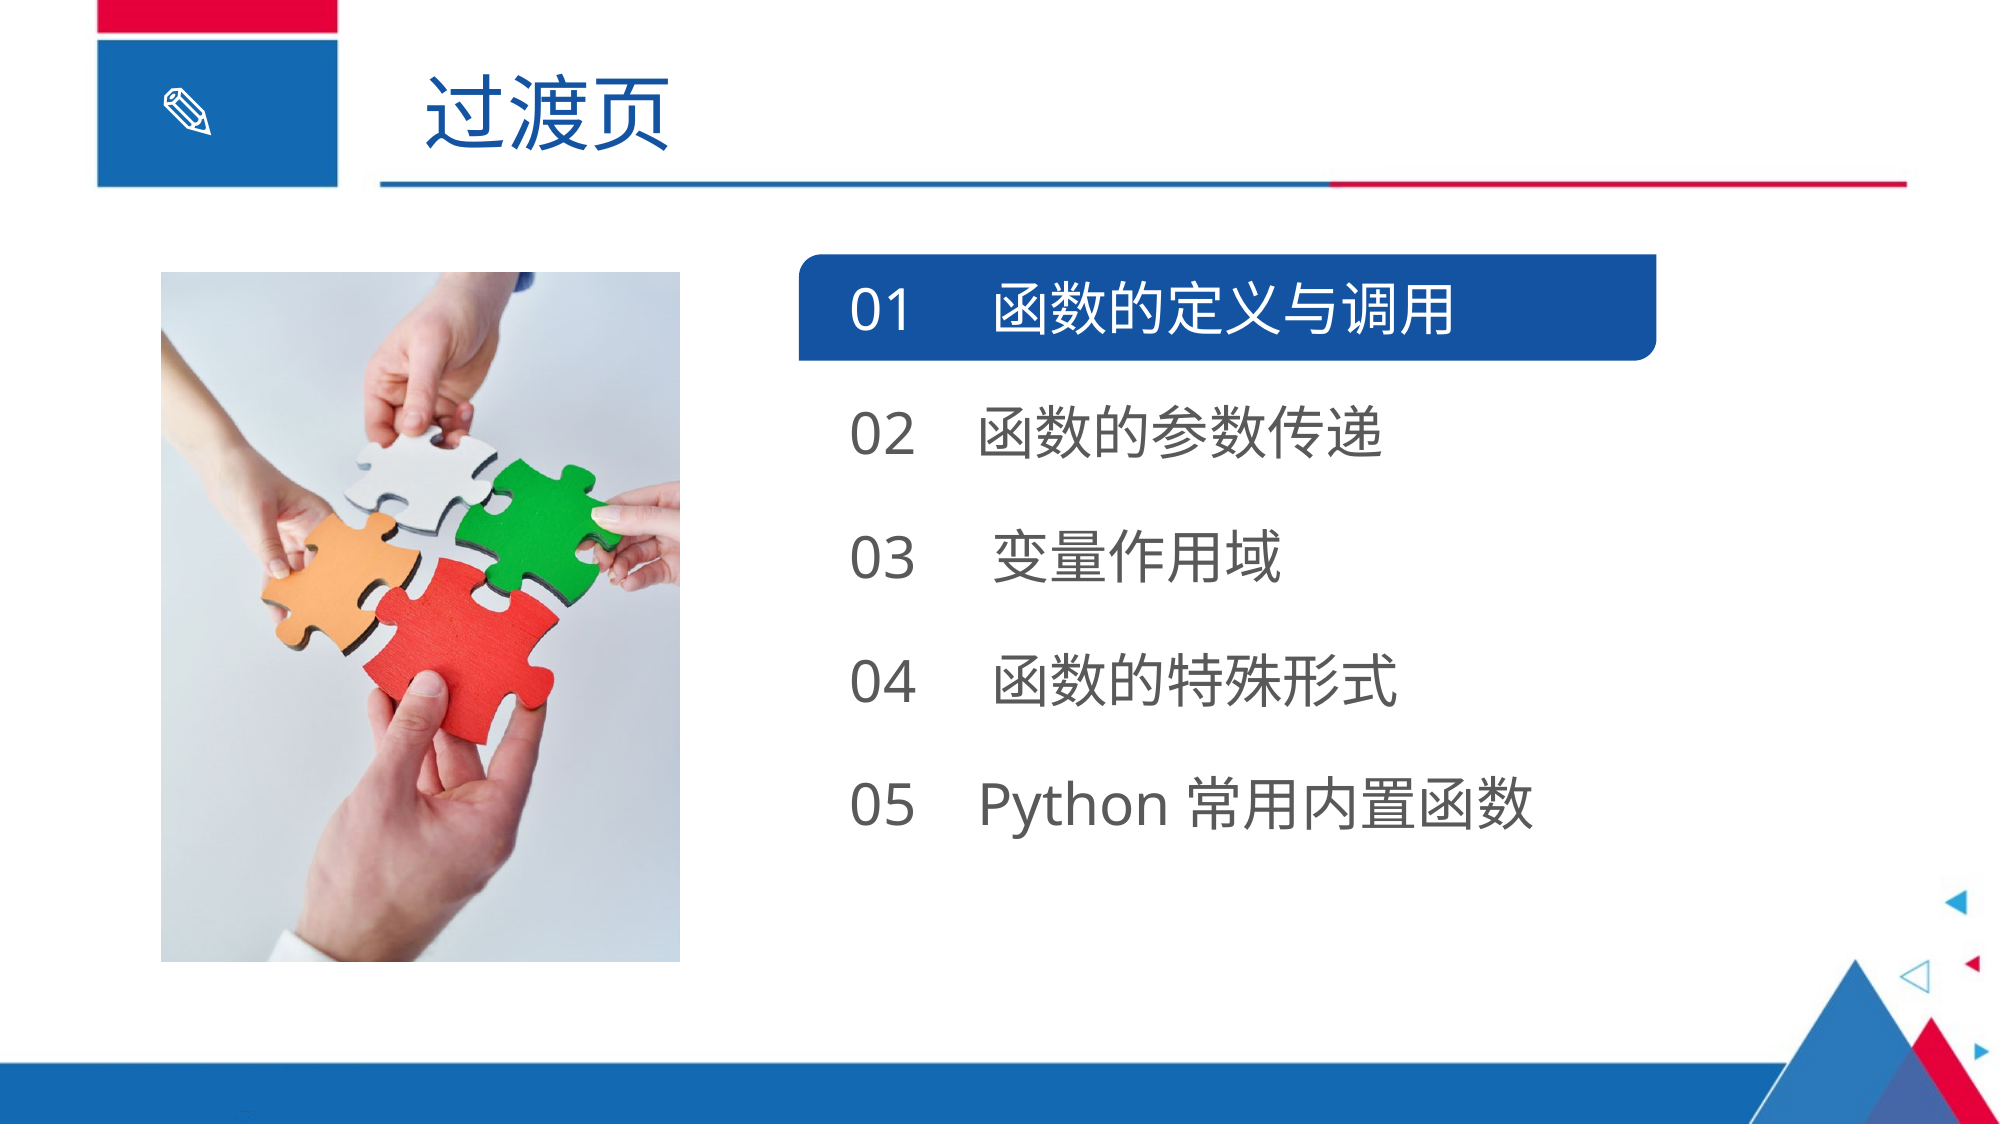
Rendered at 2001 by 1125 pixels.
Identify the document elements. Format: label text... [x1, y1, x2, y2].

picture [0, 0, 2000, 1124]
text_box 03 变量作用域 [849, 519, 1657, 590]
text_box 05 Python常用内置函数 [849, 767, 1657, 838]
text_box 02 函数的参数传递 [849, 395, 1657, 467]
text_box 01 函数的定义与调用 [849, 272, 1657, 343]
text_box [797, 253, 1658, 362]
text_box 过渡页 [409, 53, 899, 169]
text_box 04 函数的特殊形式 [849, 643, 1657, 714]
